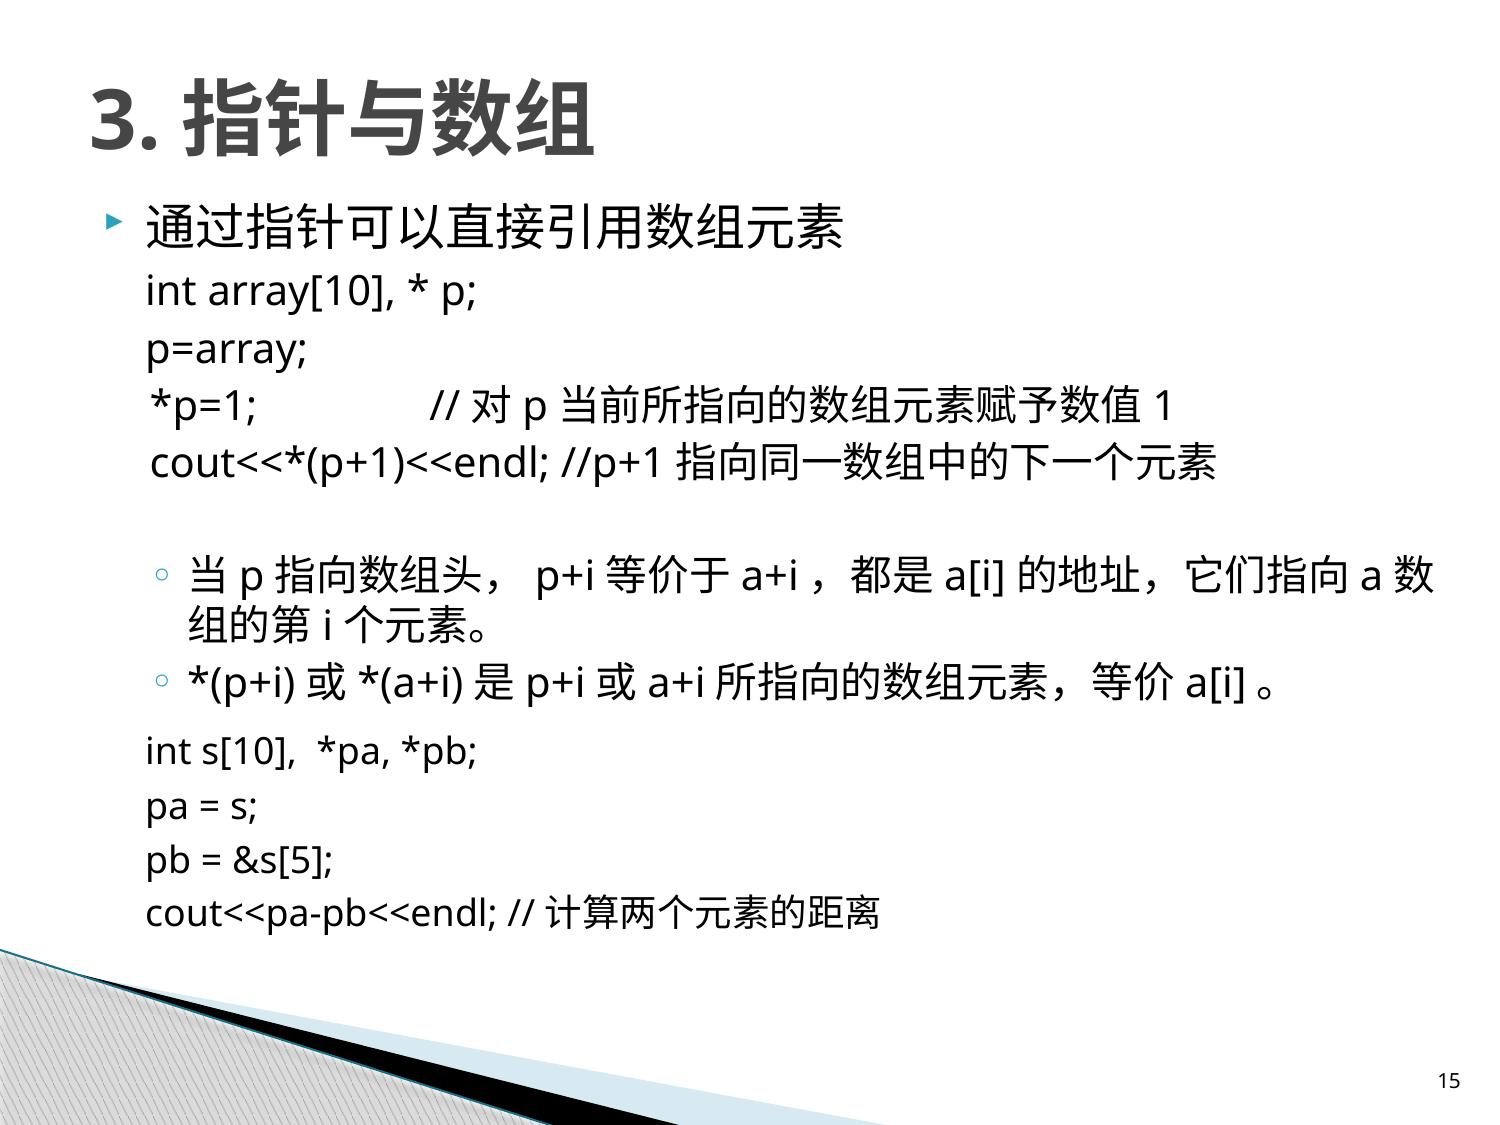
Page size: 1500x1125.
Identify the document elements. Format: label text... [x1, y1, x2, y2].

title 3.指针与数组 [75, 45, 1425, 188]
footer 15 [1089, 1042, 1476, 1103]
list 通过指针可以直接引用数组元素 int array[10], * p; p=array; *p=1; //对p当前所指向的数组元素赋予数值1 cout<<*(p+1)<<endl; //p+1指向同一数组中的下一个元素 当p指向数组头，p+i等价于a+i，都是a[i]的地址，它们指向a数组的第i个元素。 *(p+i)或*(a+i)是p+i或a+i所指向的数组元素，等价a[i]。 int s[10], *pa, *pb; pa = s; pb = &s[5]; cout<<pa-pb<<endl; //计算两个元素的距离 [70, 187, 1454, 985]
